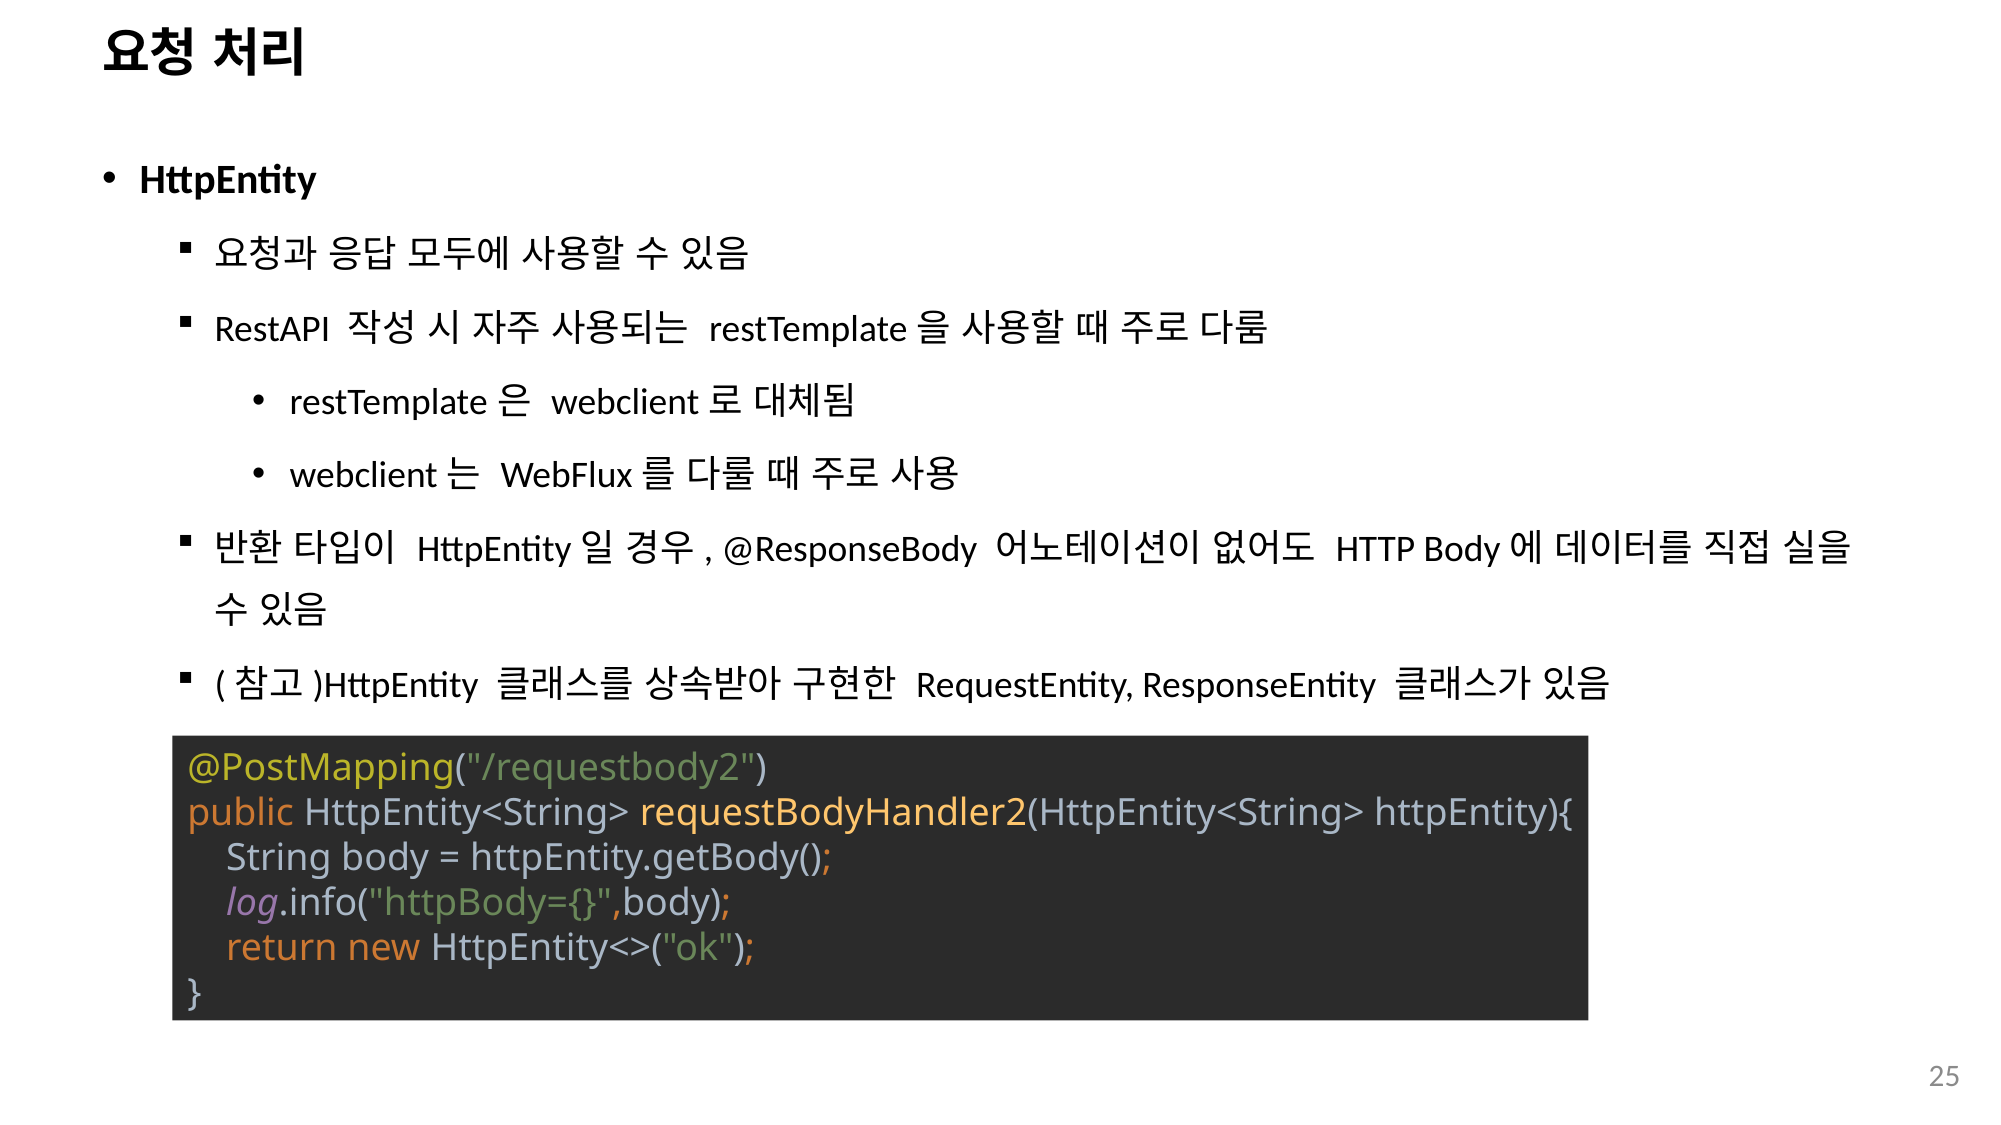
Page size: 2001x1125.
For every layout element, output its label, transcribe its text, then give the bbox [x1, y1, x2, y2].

text_box @PostMapping("/requestbody2") public HttpEntity<String> requestBodyHandler2(HttpEntity<String> httpEntity){ String body = httpEntity.getBody(); log.info("httpBody={}",body); return new HttpEntity<>("ok"); } [172, 735, 1589, 1021]
list HttpEntity 요청과 응답 모두에 사용할 수 있음 RestAPI 작성 시 자주 사용되는 restTemplate을 사용할 때 주로 다룸 restTemplate은 webclient로 대체됨 webclient는 WebFlux를 다룰 때 주로 사용 반환 타입이 HttpEntity일 경우, @ResponseBody 어노테이션이 없어도 HTTP Body에 데이터를 직접 실을 수 있음 (참고)HttpEntity 클래스를 상속받아 구현한 RequestEntity, ResponseEntity 클래스가 있음 [87, 124, 1909, 1066]
slide_number 25 [1412, 1042, 1976, 1106]
title 요청 처리 [87, 26, 1812, 83]
